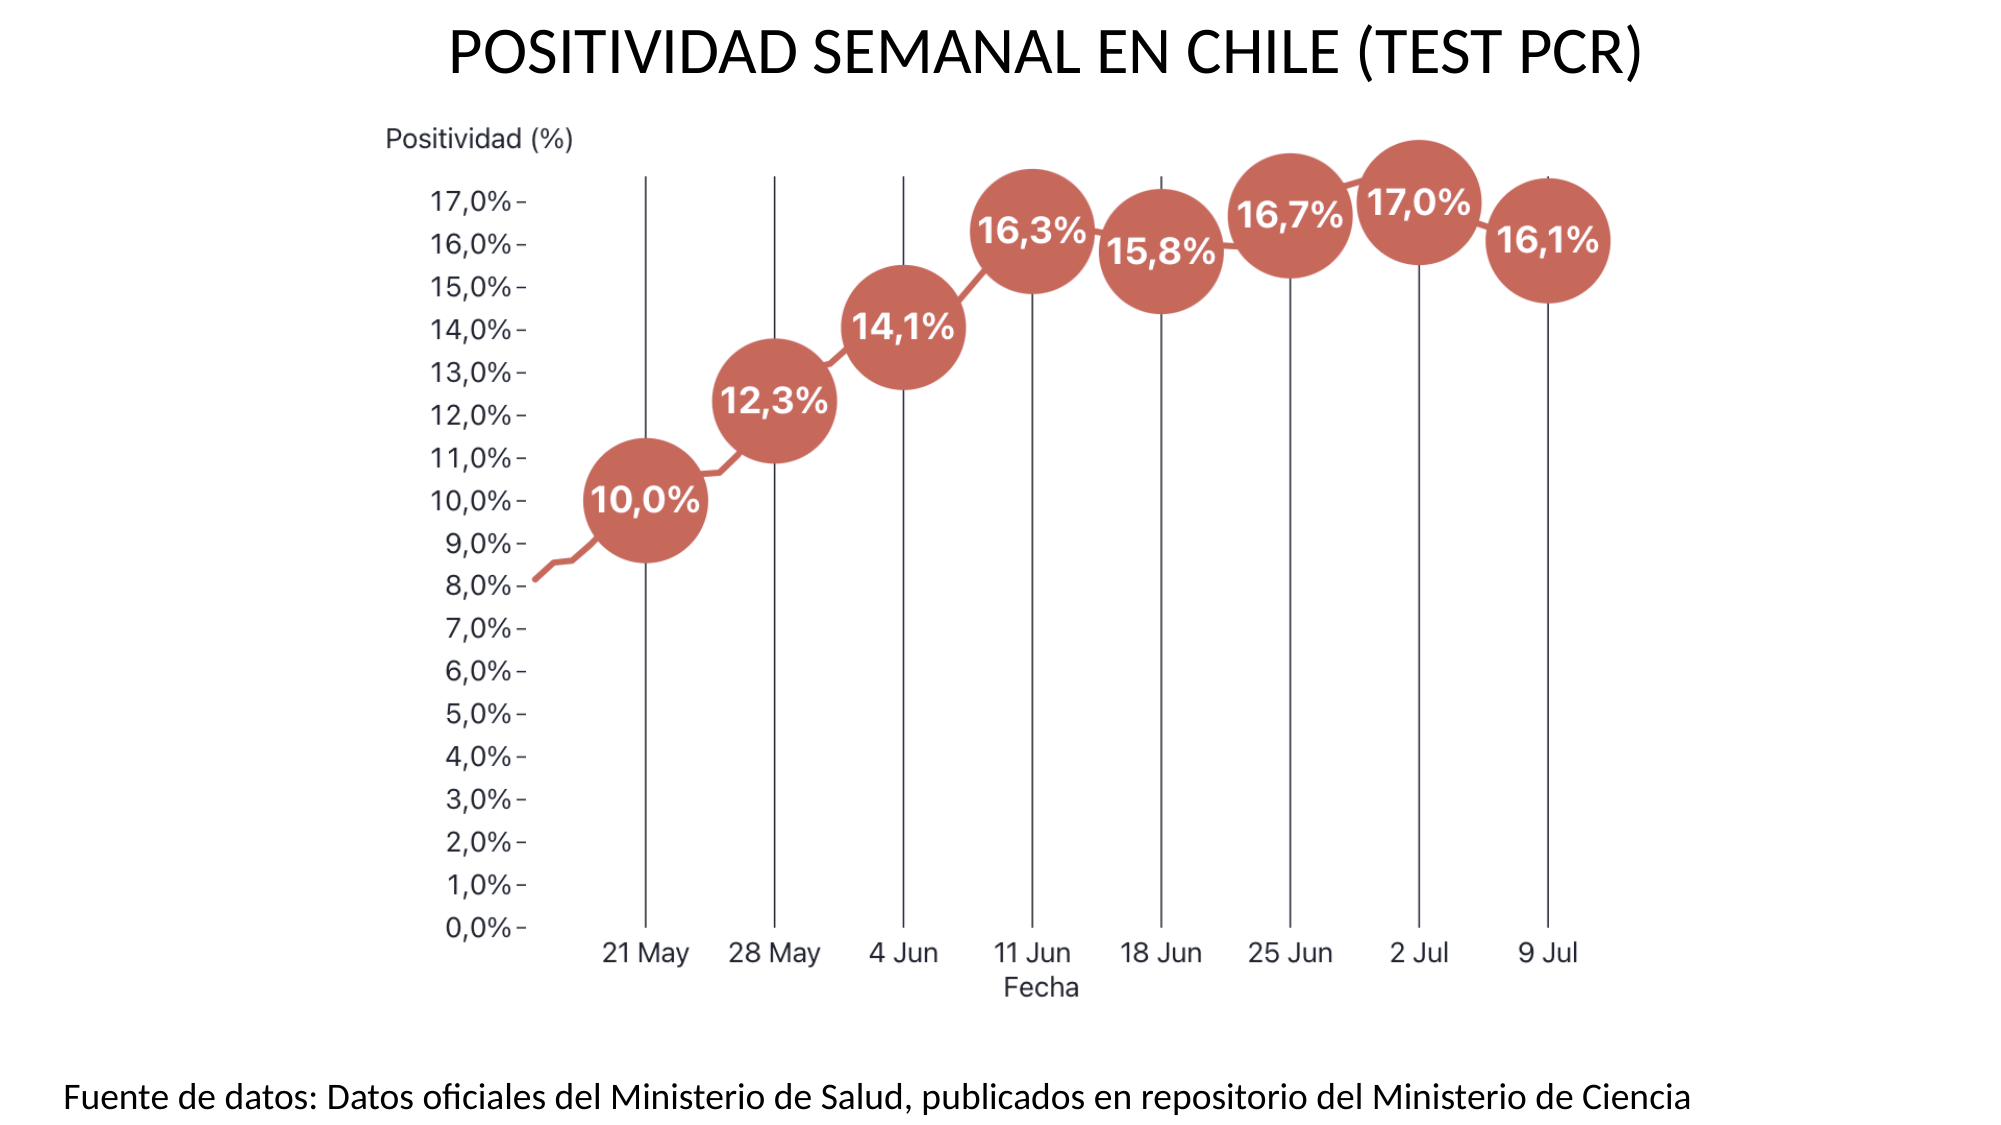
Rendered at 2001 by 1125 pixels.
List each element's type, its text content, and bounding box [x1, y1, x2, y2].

text_box POSITIVIDAD SEMANAL EN CHILE (TEST PCR) [433, 0, 1661, 95]
picture [376, 120, 1624, 1005]
